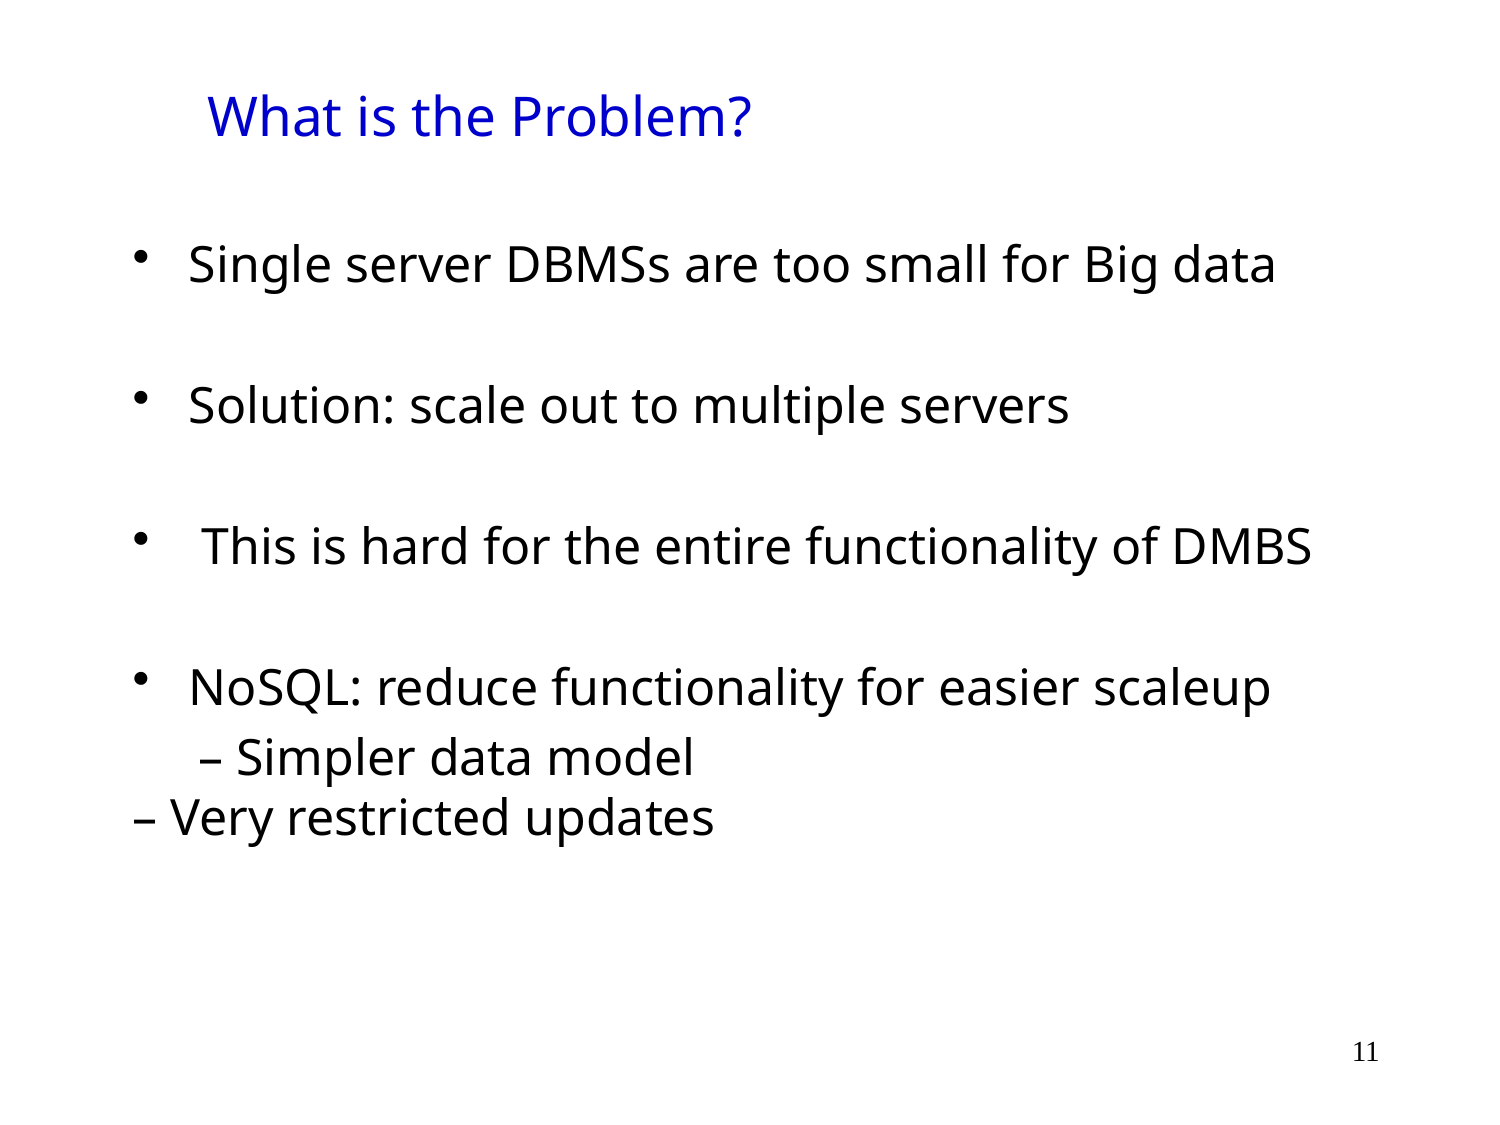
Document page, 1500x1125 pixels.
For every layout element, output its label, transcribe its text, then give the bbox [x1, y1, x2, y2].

title What is the Problem? [199, 71, 1476, 223]
slide_number 11 [1341, 1025, 1388, 1075]
list Single server DBMSs are too small for Big data Solution: scale out to multiple servers This is hard for the entire functionality of DMBS NoSQL: reduce functionality for easier scaleup – Simpler data model – Very restricted updates [124, 224, 1401, 901]
